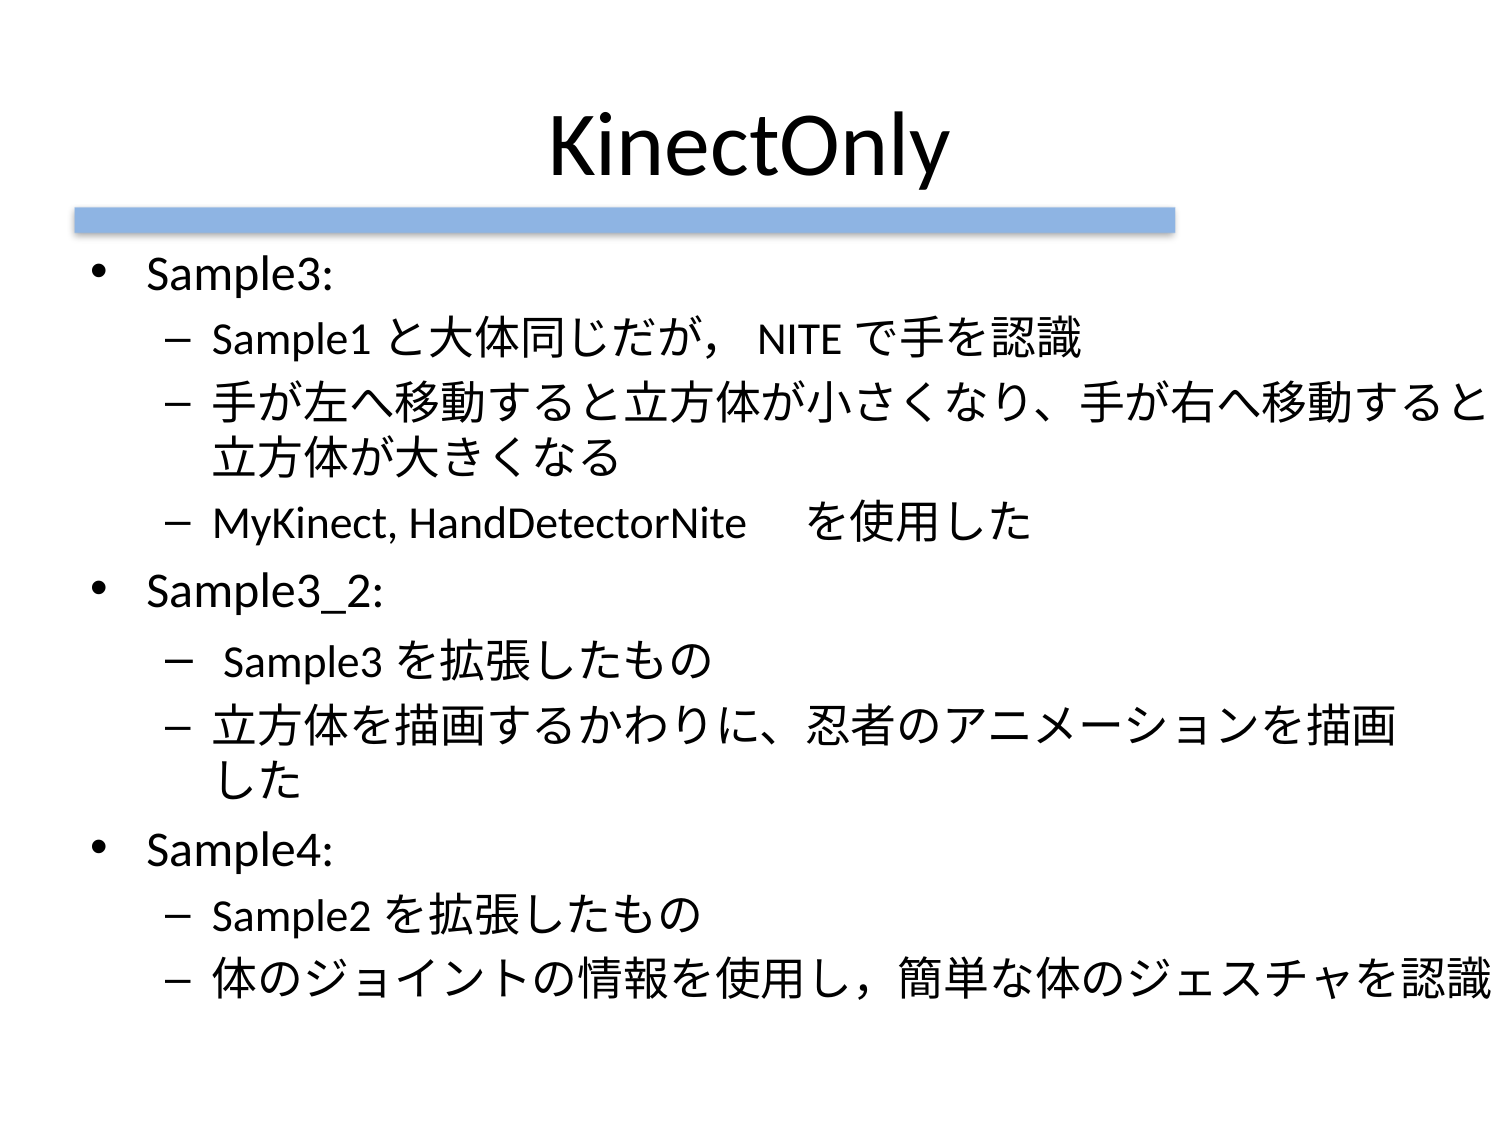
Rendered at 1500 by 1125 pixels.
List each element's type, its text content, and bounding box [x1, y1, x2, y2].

title KinectOnly [75, 45, 1425, 232]
list Sample3: Sample1と大体同じだが，NITEで手を認識 手が左へ移動すると立方体が小さくなり、手が右へ移動すると 立方体が大きくなる MyKinect, HandDetectorNite を使用した Sample3_2: Sample3を拡張したもの 立方体を描画するかわりに、忍者のアニメーションを描画 した Sample4: Sample2を拡張したもの 体のジョイントの情報を使用し，簡単な体のジェスチャを認識 [75, 232, 1500, 1112]
